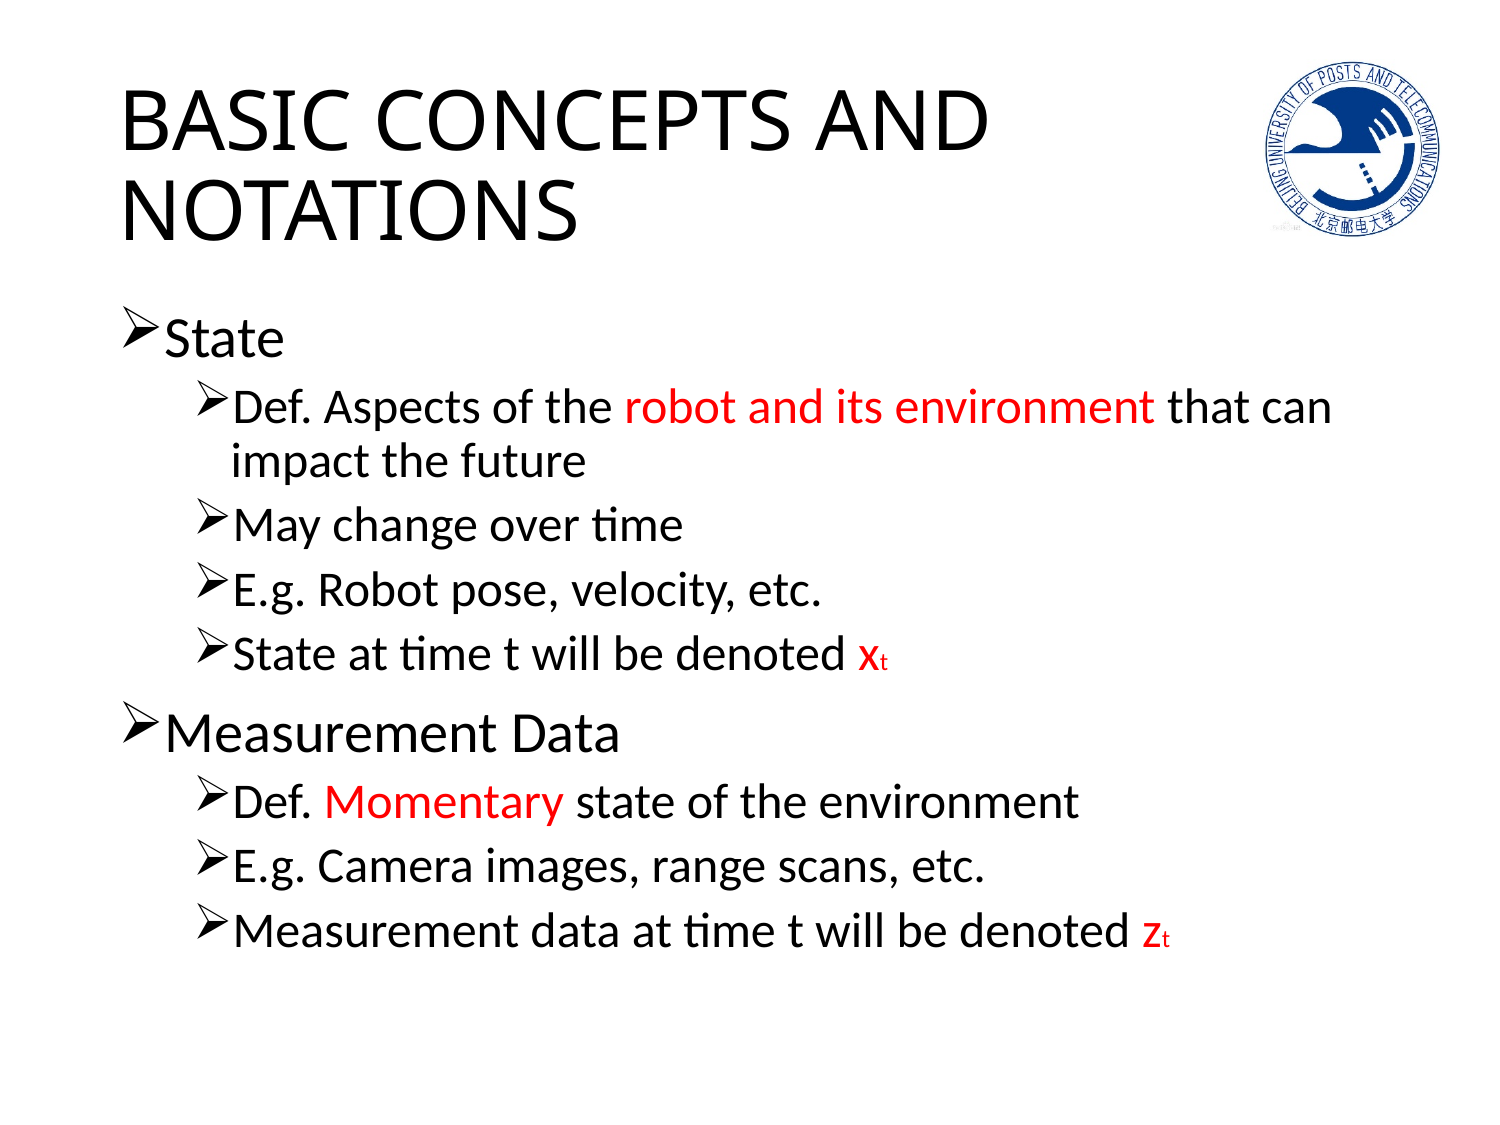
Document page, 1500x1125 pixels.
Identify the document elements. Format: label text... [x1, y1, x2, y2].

picture [1397, 59, 1442, 239]
title BASIC CONCEPTS AND NOTATIONS [103, 59, 1397, 278]
list State Def. Aspects of the robot and its environment that can impact the future May change over time E.g. Robot pose, velocity, etc. State at time t will be denoted xt Measurement Data Def. Momentary state of the environment E.g. Camera images, range scans, etc. Measurement data at time t will be denoted zt [103, 299, 1397, 1014]
